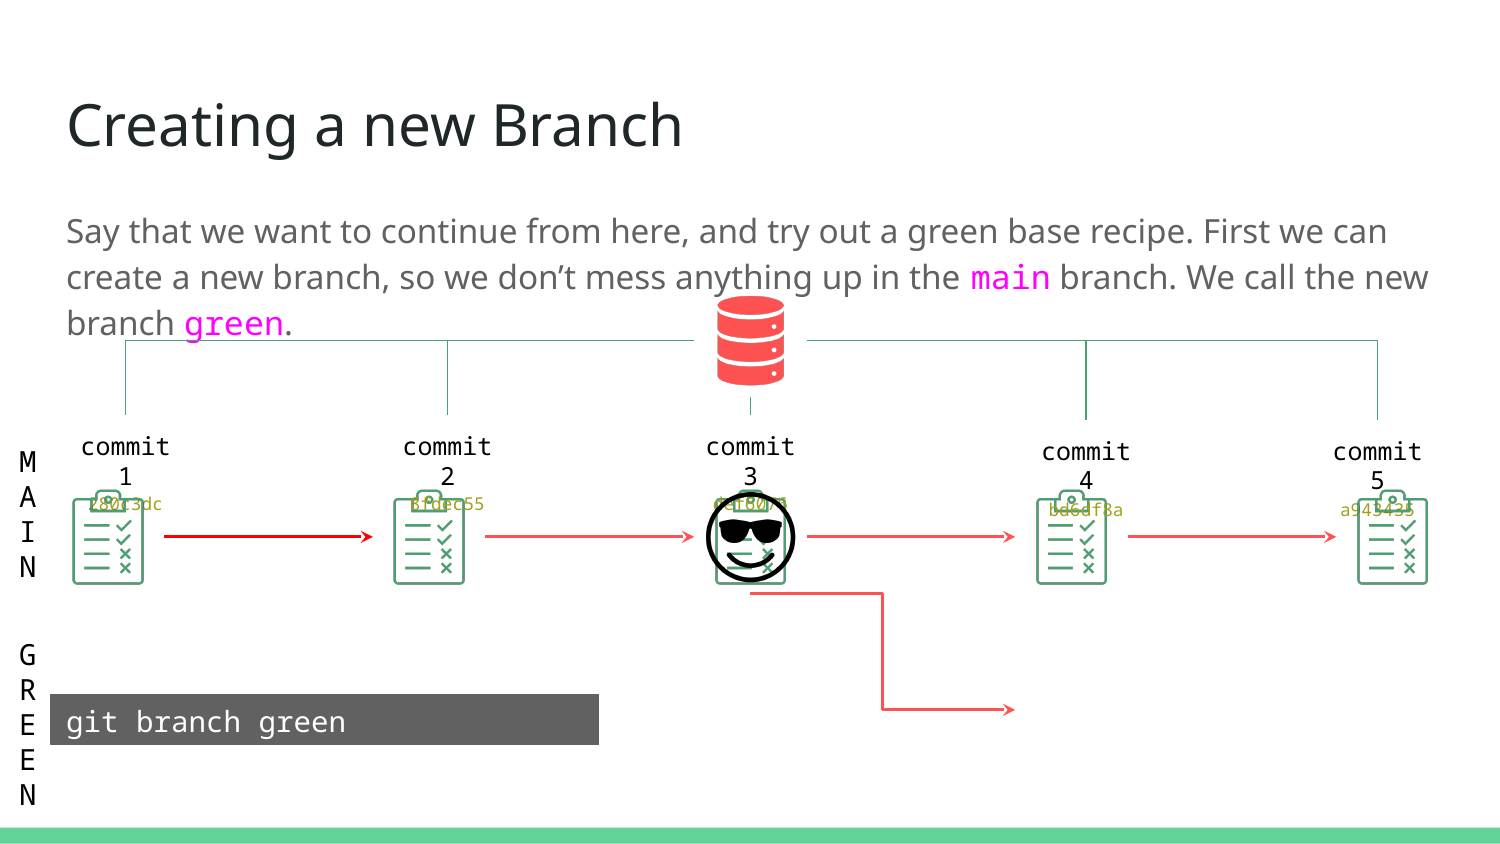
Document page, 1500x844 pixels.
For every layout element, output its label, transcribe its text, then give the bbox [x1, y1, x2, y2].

picture [1014, 480, 1128, 594]
picture [1336, 480, 1450, 594]
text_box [749, 592, 1016, 711]
picture [372, 480, 486, 594]
text_box [53, 738, 599, 745]
text_box commit 2 8fdec55 [372, 424, 522, 453]
text_box G R E E N [2, 621, 53, 787]
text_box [125, 340, 695, 416]
text_box commit 4 bd6df8a [1015, 429, 1158, 458]
text_box commit 1 280c3dc [51, 414, 201, 453]
text_box commit 3 def6076 [676, 414, 826, 453]
picture [694, 284, 808, 398]
text_box commit 5 a943435 [1306, 420, 1449, 458]
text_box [806, 340, 1378, 421]
text_box M A I N [2, 428, 53, 594]
title Creating a new Branch [51, 72, 1449, 167]
text_box git branch green [53, 688, 1449, 738]
picture [693, 480, 807, 594]
picture [51, 480, 165, 594]
list Say that we want to continue from here, and try out a green base recipe. First we can create a new branch, so we don’t mess anything up in the main branch. We call the new branch green. [51, 189, 1449, 315]
